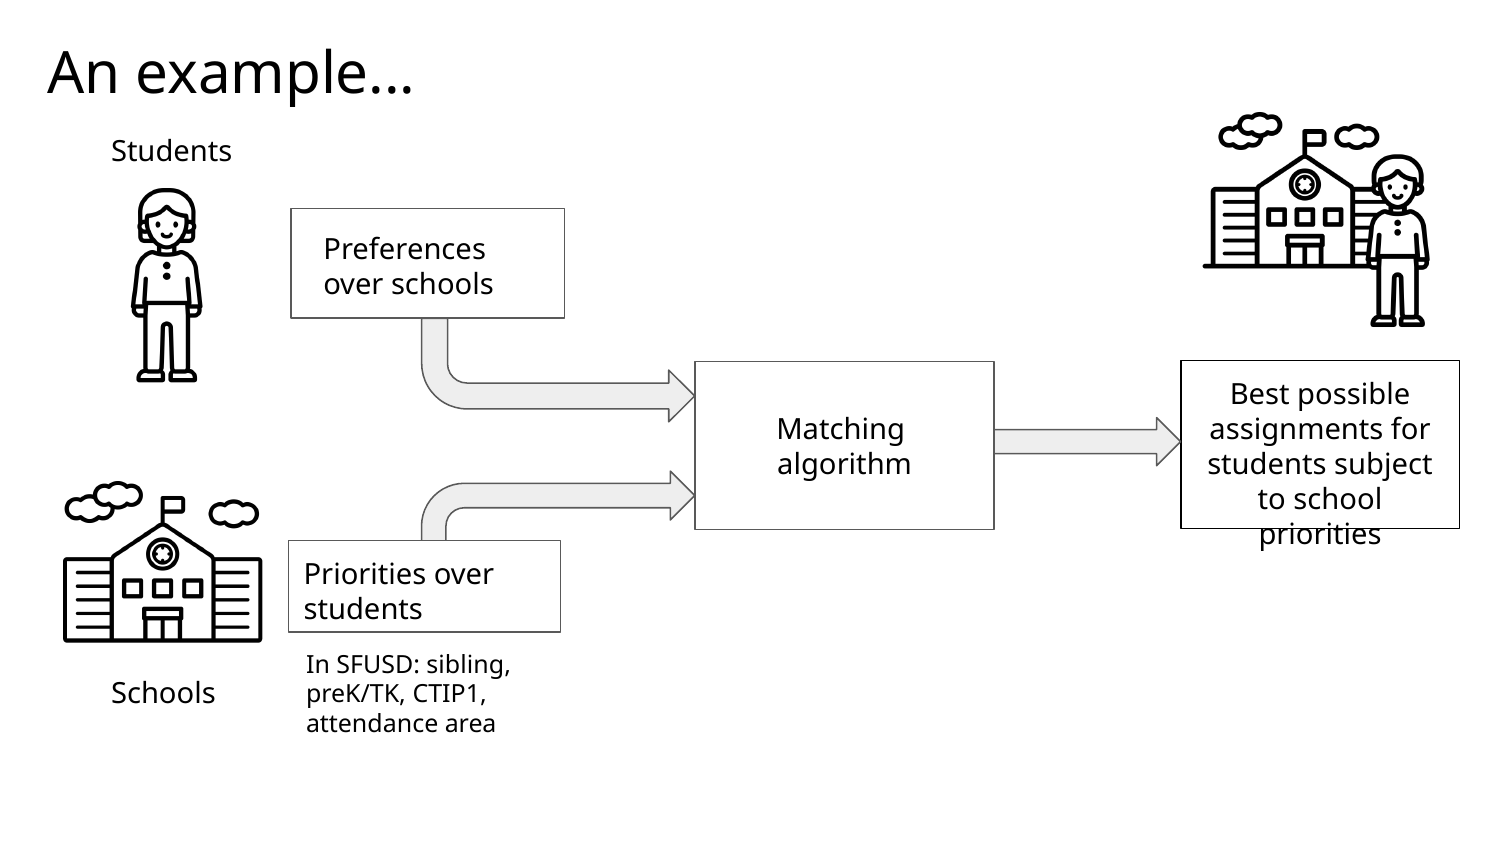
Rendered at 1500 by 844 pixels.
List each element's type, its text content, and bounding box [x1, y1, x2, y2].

text_box Students [95, 117, 283, 175]
text_box Preferences over schools [308, 215, 541, 310]
text_box Best possible assignments for students subject to school priorities [1180, 360, 1460, 529]
text_box [532, 540, 561, 633]
picture [1178, 101, 1455, 337]
text_box [291, 208, 565, 319]
title An example... [32, 20, 1430, 115]
text_box [994, 417, 1181, 466]
text_box Schools [95, 666, 283, 716]
text_box Priorities over students [288, 540, 532, 696]
text_box In SFUSD: sibling, preK/TK, CTIP1, attendance area [291, 633, 580, 743]
picture [40, 456, 285, 659]
text_box Matching algorithm [694, 361, 995, 530]
text_box [421, 471, 694, 540]
text_box [421, 319, 694, 422]
picture [77, 177, 205, 393]
